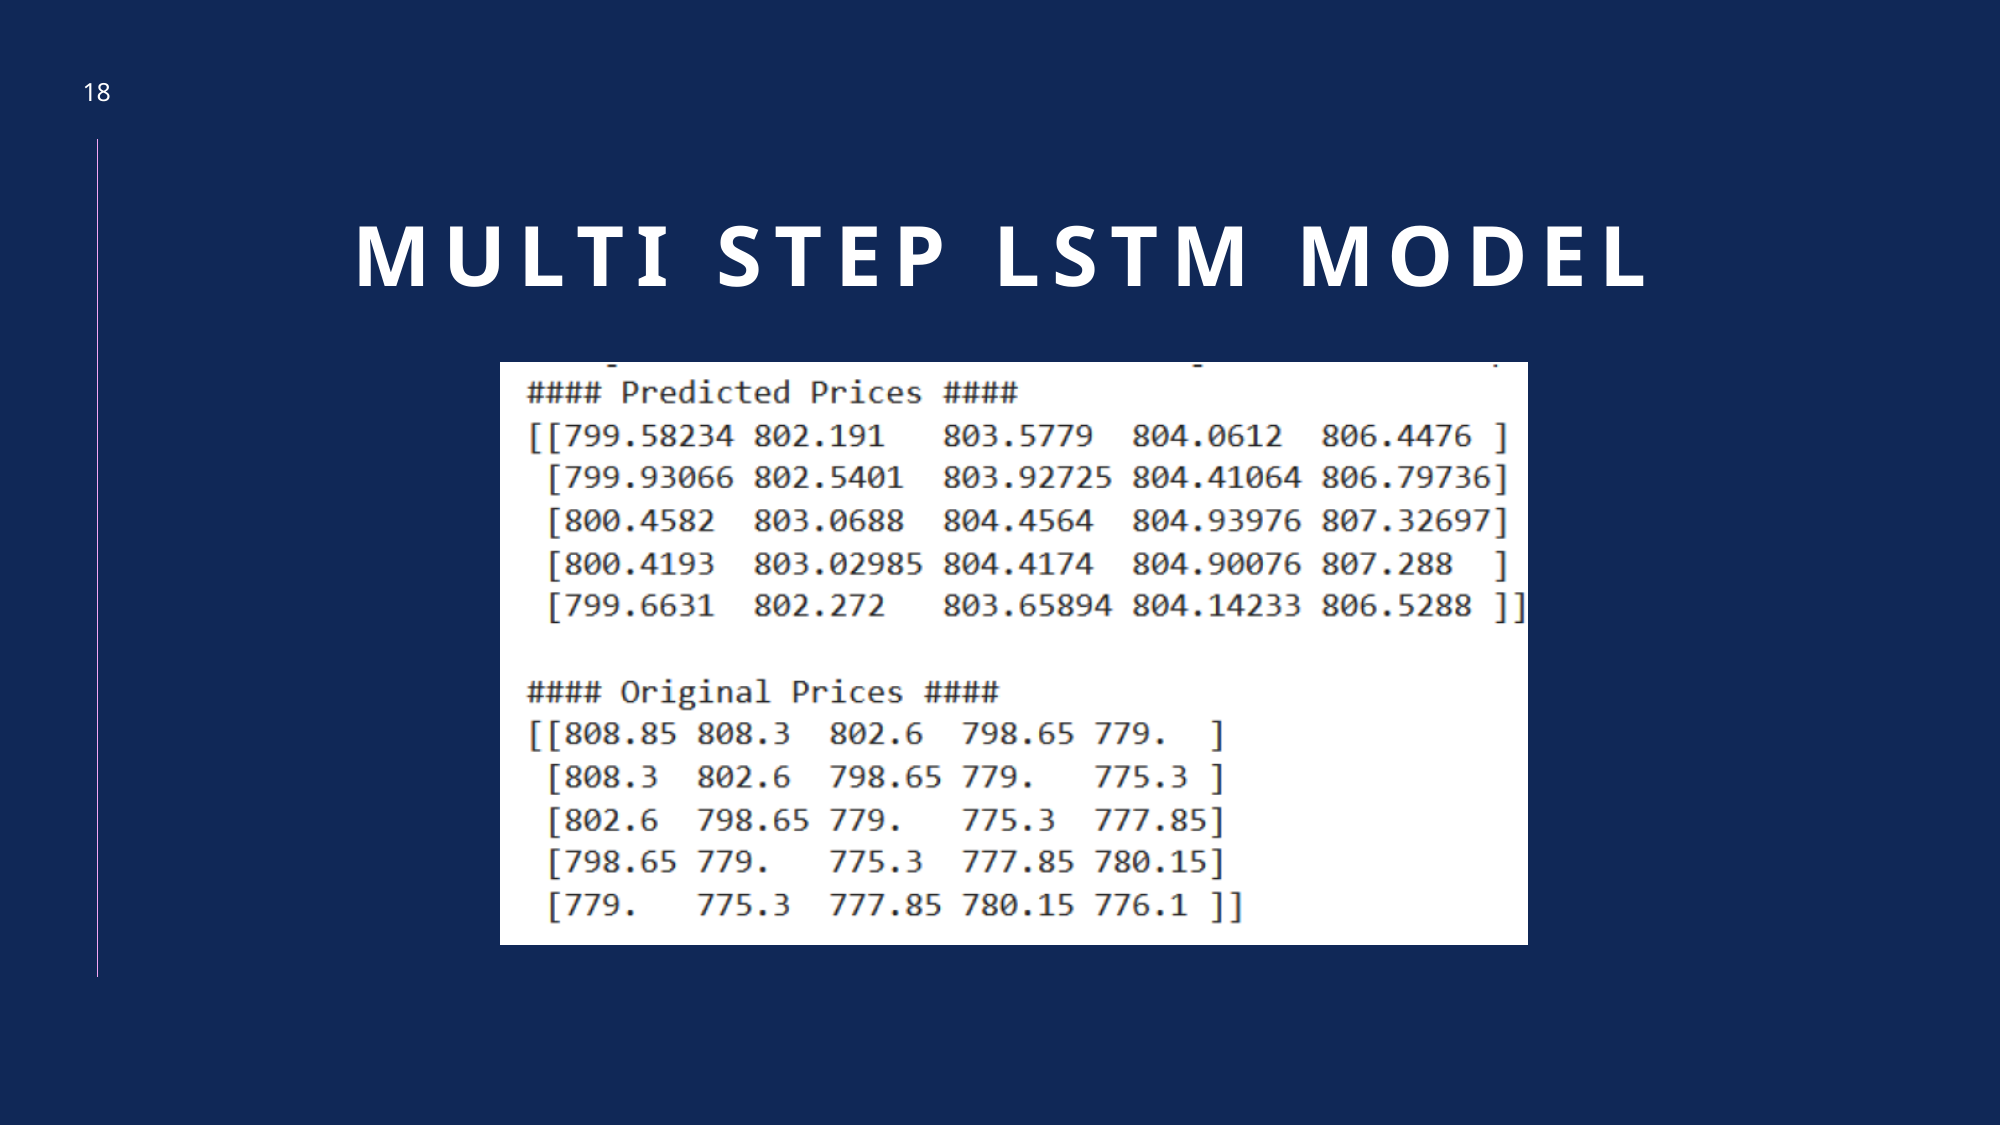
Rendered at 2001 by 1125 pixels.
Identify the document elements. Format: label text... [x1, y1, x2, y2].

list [500, 362, 1528, 945]
slide_number 18 [53, 67, 140, 119]
title Multi step lstm model [180, 136, 1820, 312]
